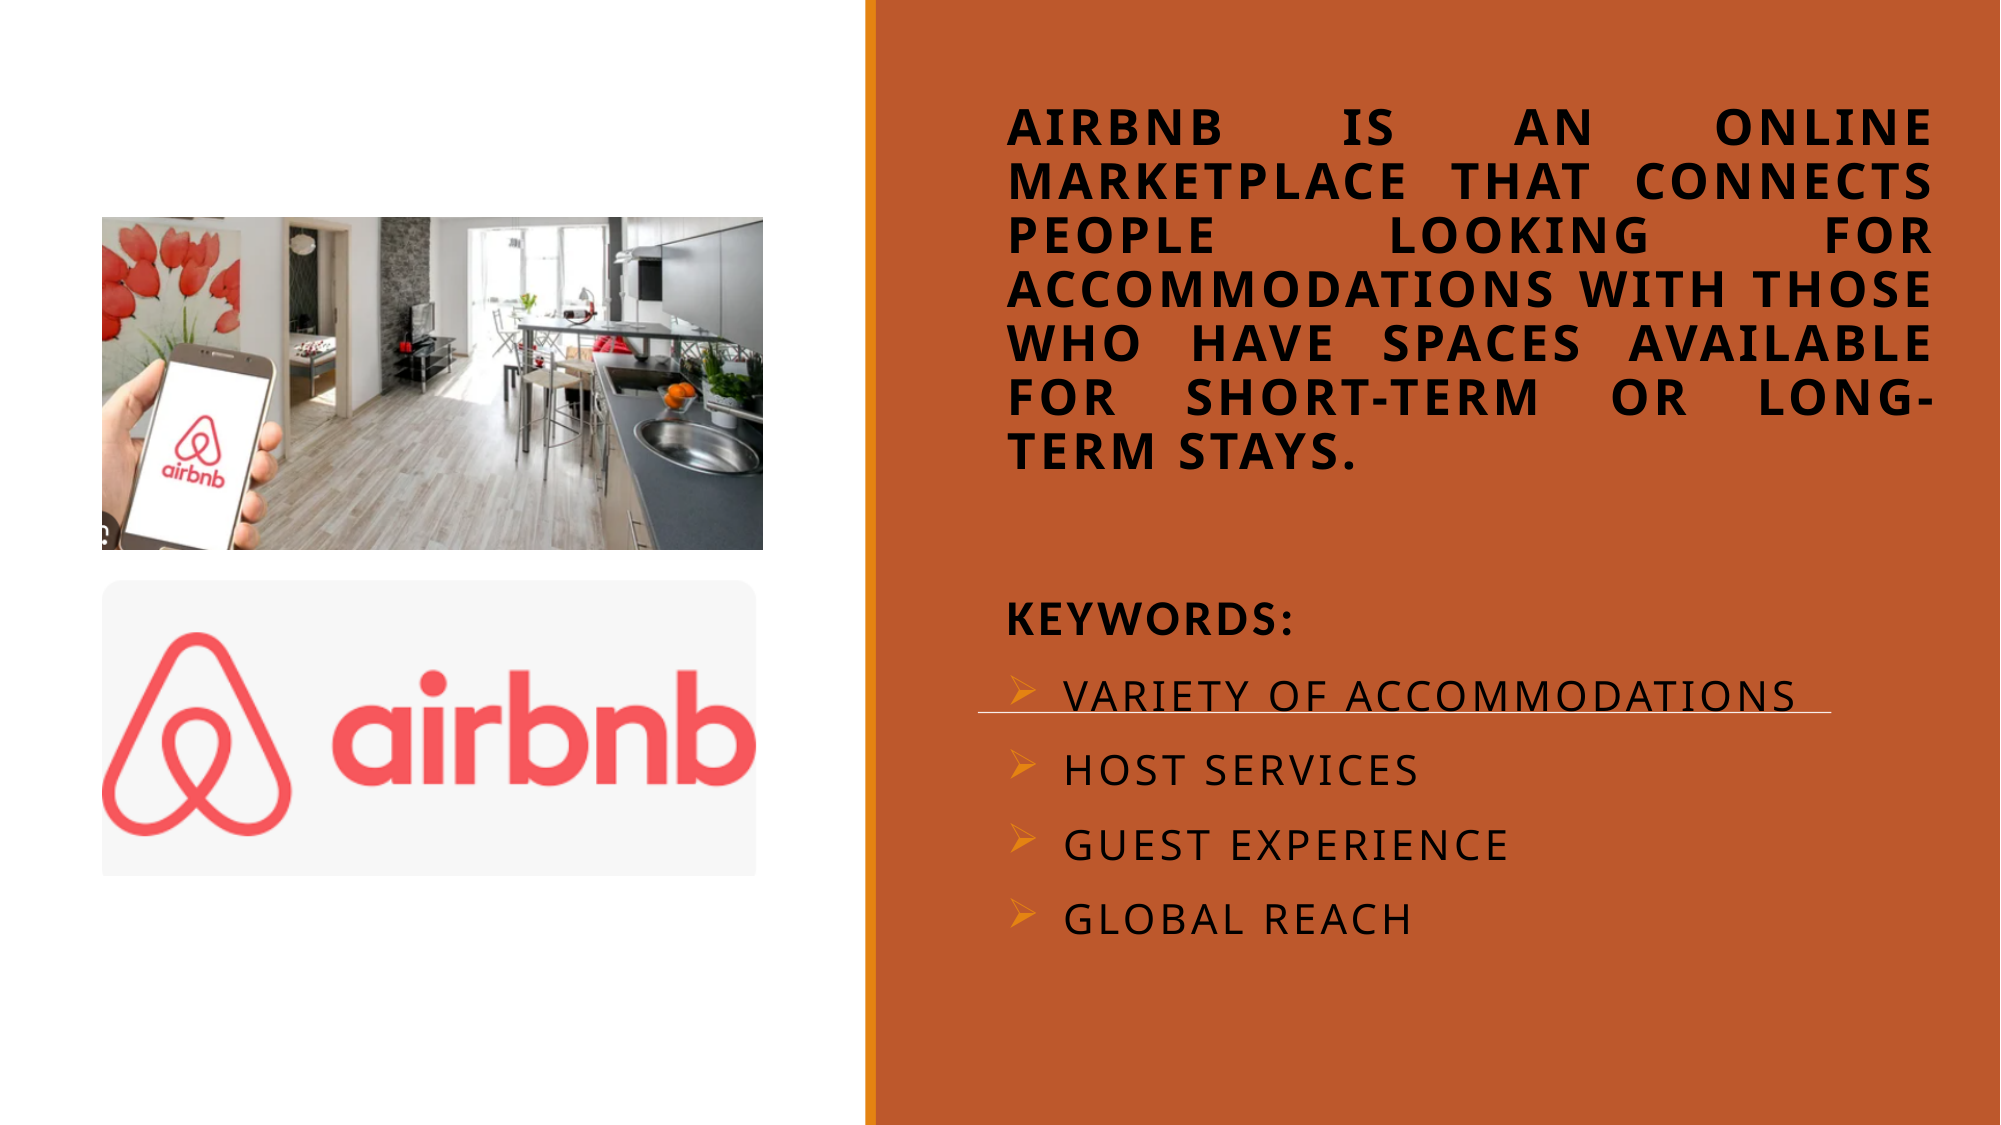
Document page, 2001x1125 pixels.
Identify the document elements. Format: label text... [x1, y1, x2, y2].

text_box [864, 0, 875, 1125]
text_box [875, 0, 2000, 1125]
text_box [0, 0, 864, 1125]
subtitle Airbnb is an online marketplace that connects people looking for accommodations with those who have spaces available for short-term or long-term stays. Keywords: Variety of Accommodations Host Services Guest Experience Global Reach [991, 94, 1952, 981]
picture [102, 217, 763, 550]
picture [102, 575, 763, 877]
